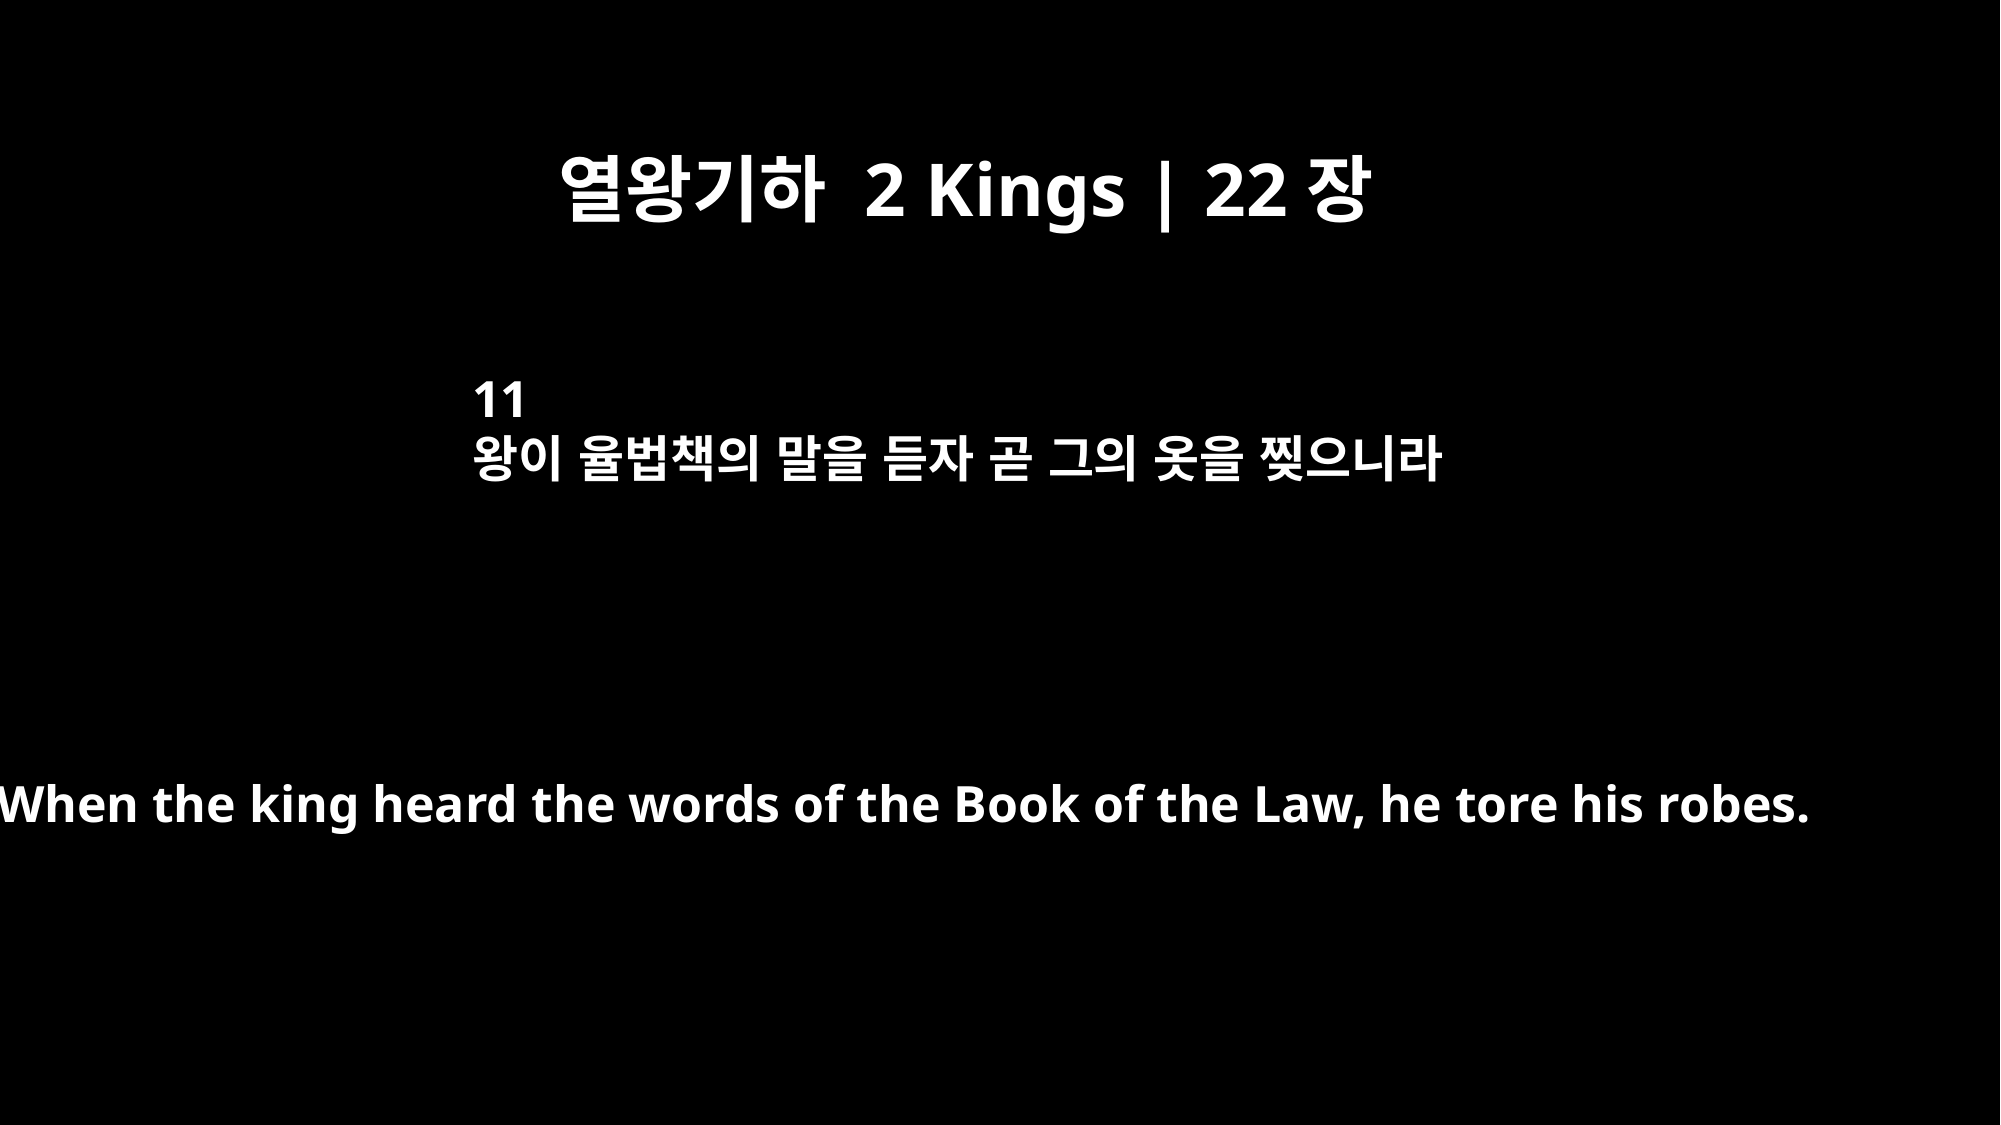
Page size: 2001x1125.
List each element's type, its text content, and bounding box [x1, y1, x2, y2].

text_box 열왕기하 2 Kings | 22장 [543, 136, 1389, 239]
text_box 11 왕이 율법책의 말을 듣자 곧 그의 옷을 찢으니라 [457, 359, 1460, 495]
text_box When the king heard the words of the Book of the Law, he tore his robes. [0, 764, 1827, 840]
